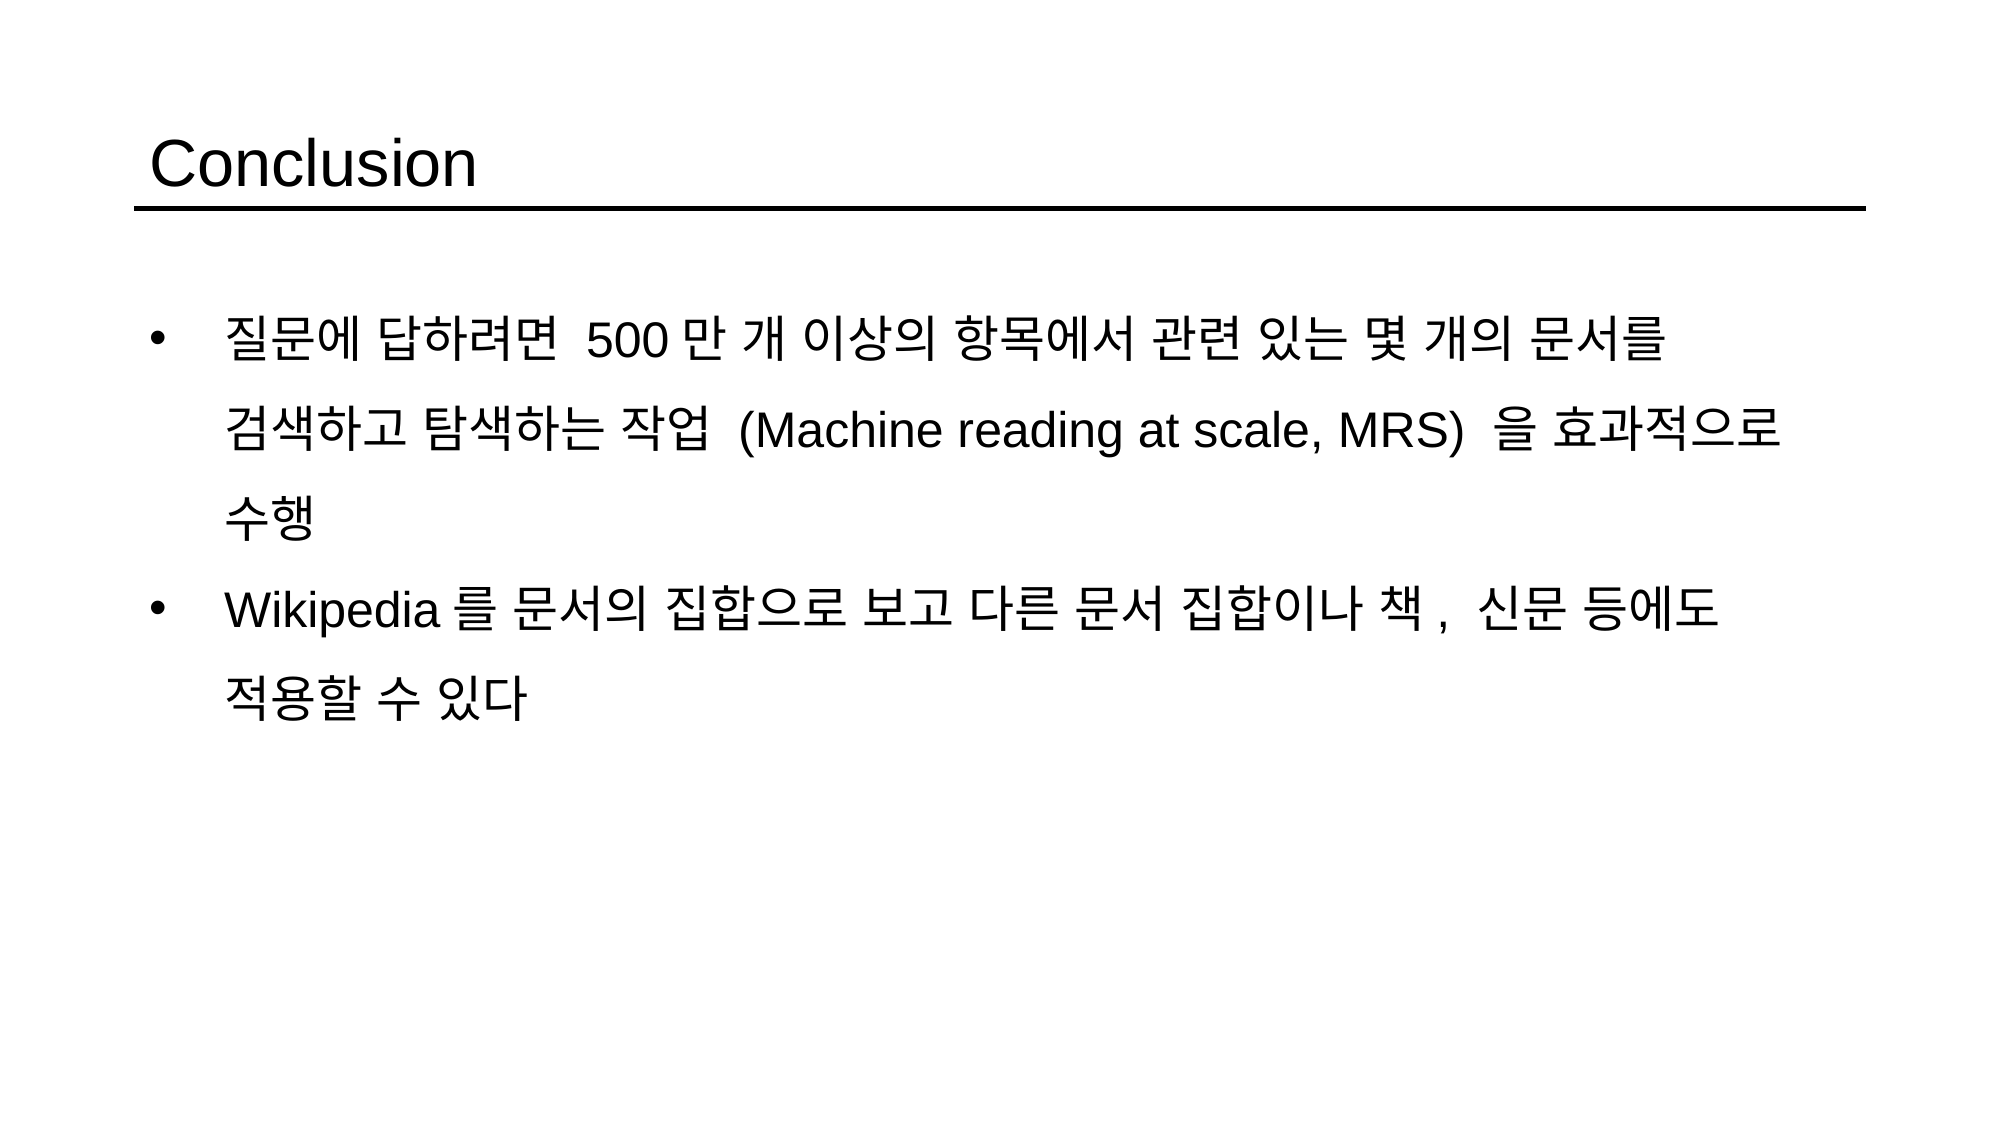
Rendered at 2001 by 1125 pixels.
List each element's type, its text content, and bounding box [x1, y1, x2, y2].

text_box 질문에 답하려면 500만 개 이상의 항목에서 관련 있는 몇 개의 문서를 검색하고 탐색하는 작업 (Machine reading at scale, MRS) 을 효과적으로 수행 Wikipedia를 문서의 집합으로 보고 다른 문서 집합이나 책, 신문 등에도 적용할 수 있다 [134, 269, 1866, 735]
text_box Conclusion [134, 64, 1683, 208]
